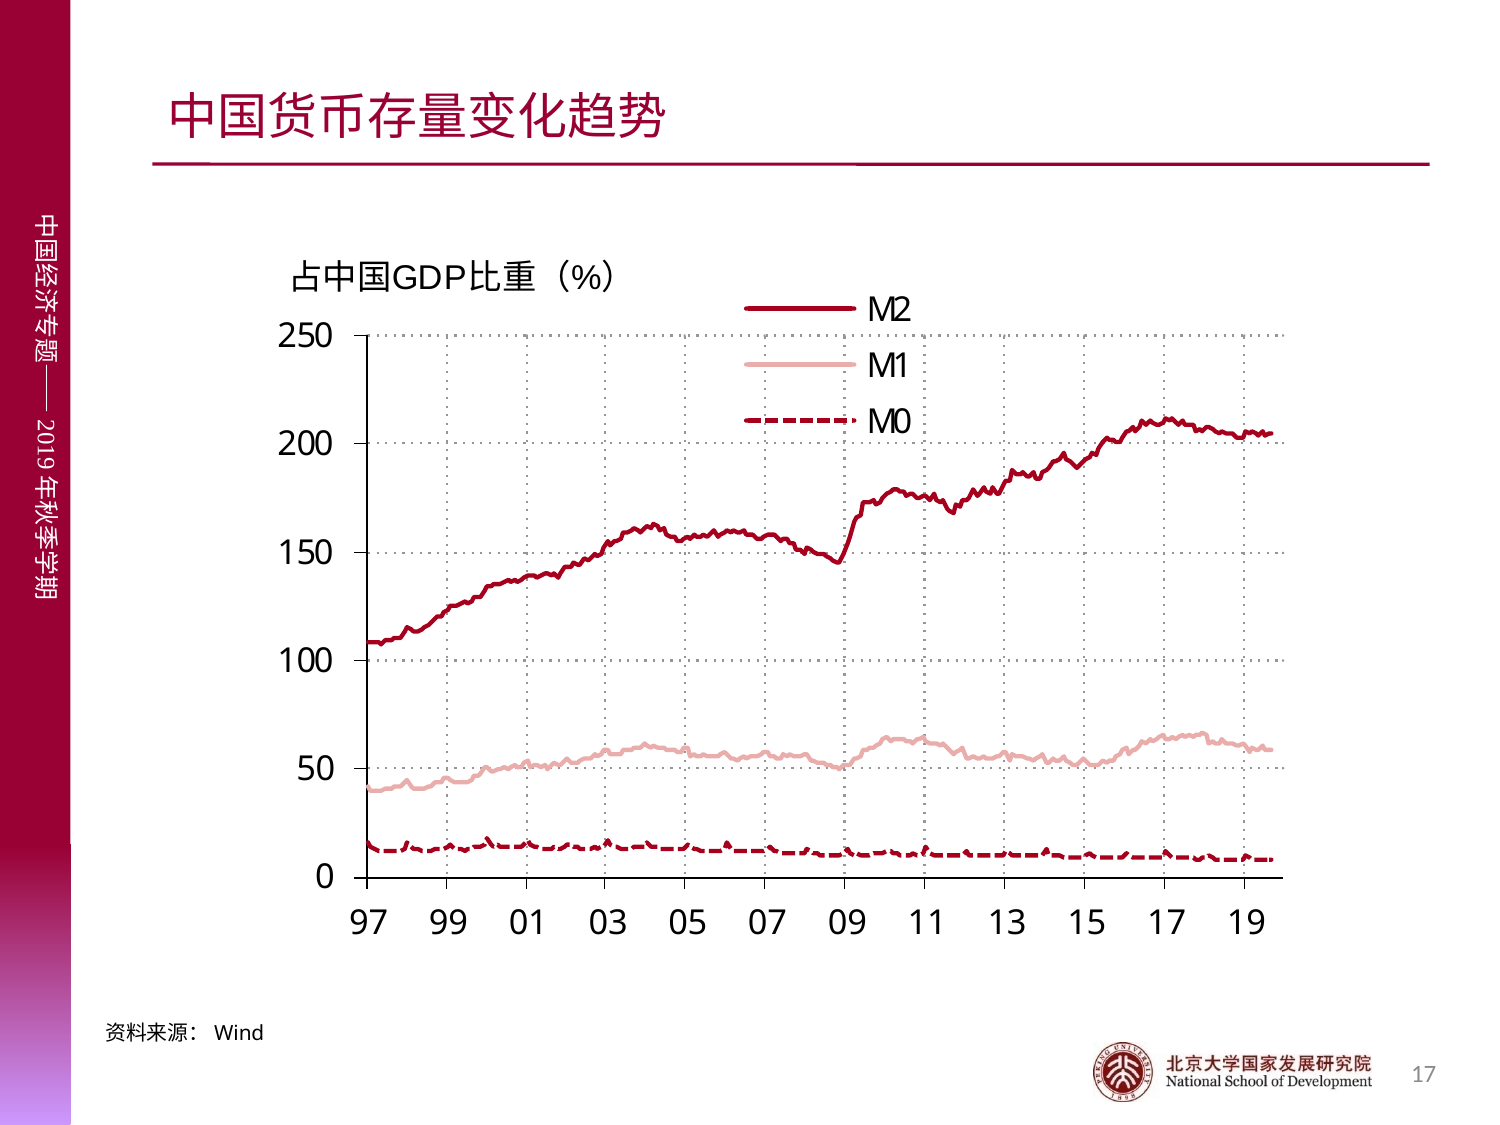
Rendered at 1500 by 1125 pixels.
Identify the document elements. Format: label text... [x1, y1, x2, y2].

picture [270, 237, 1307, 946]
title 中国货币存量变化趋势 [152, 0, 1426, 153]
slide_number 17 [1101, 1042, 1452, 1103]
picture [1093, 1042, 1101, 1102]
text_box 资料来源：Wind [105, 1019, 684, 1045]
